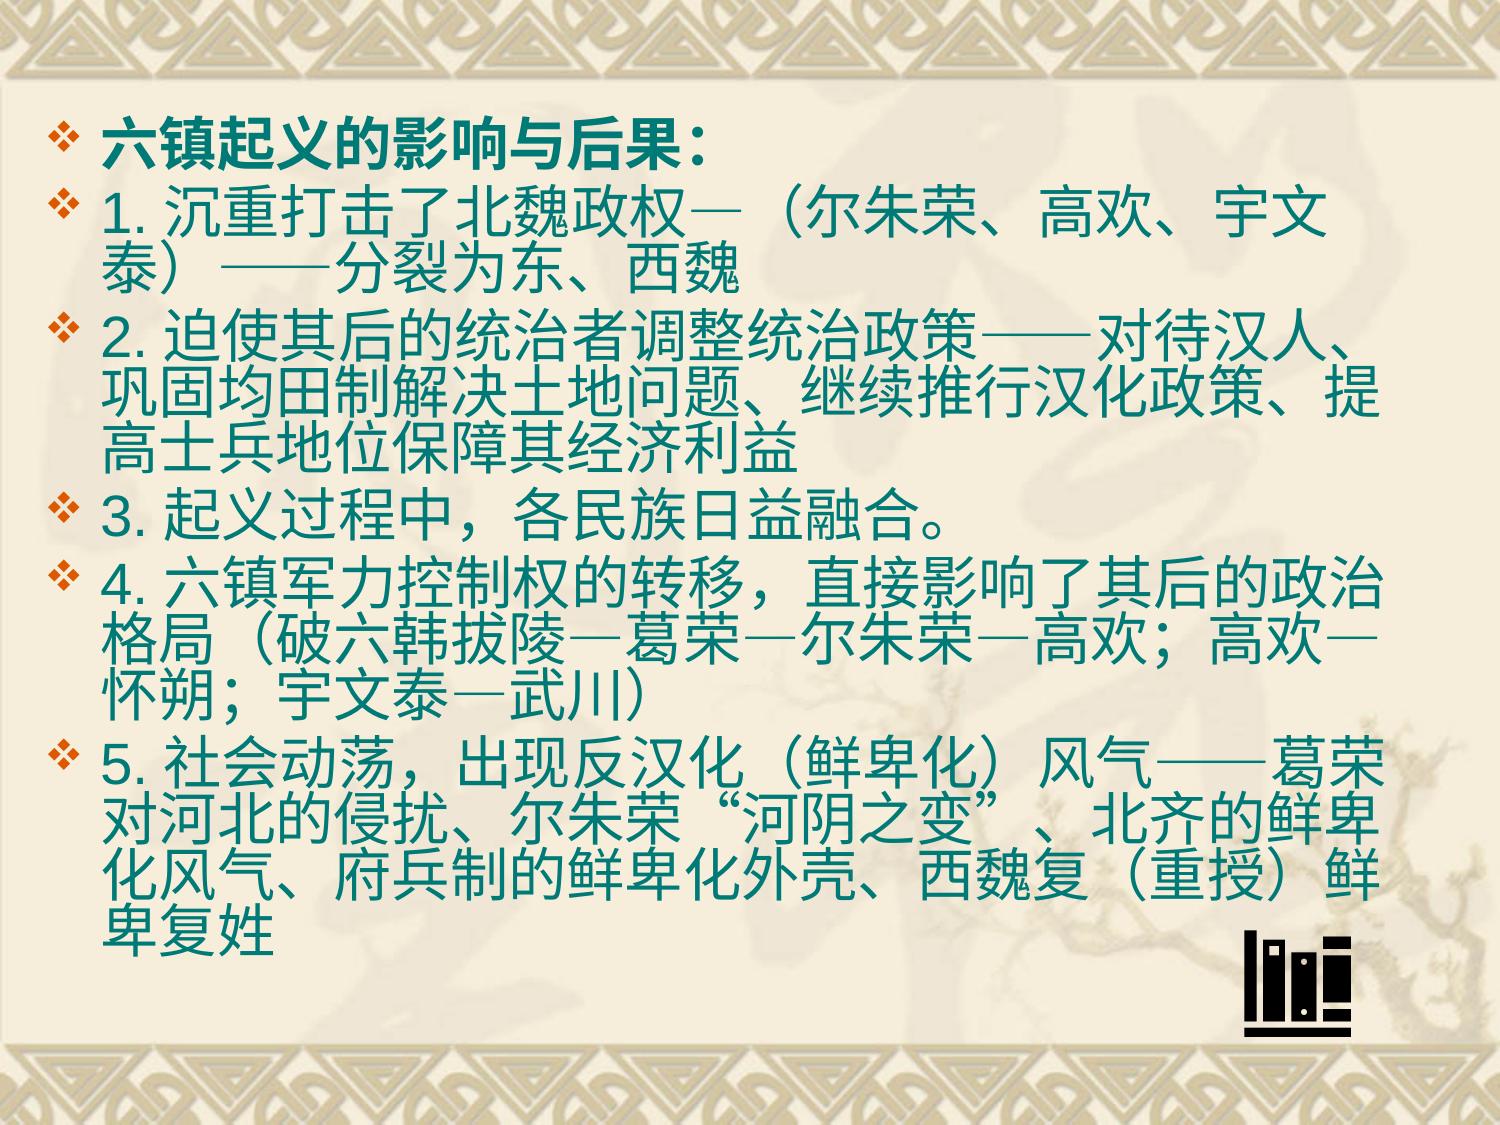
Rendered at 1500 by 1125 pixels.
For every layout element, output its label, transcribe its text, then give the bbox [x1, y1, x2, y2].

list 六镇起义的影响与后果： 1.沉重打击了北魏政权—（尔朱荣、高欢、宇文泰）——分裂为东、西魏 2.迫使其后的统治者调整统治政策——对待汉人、巩固均田制解决土地问题、继续推行汉化政策、提高士兵地位保障其经济利益 3.起义过程中，各民族日益融合。 4.六镇军力控制权的转移，直接影响了其后的政治格局（破六韩拔陵—葛荣—尔朱荣—高欢；高欢—怀朔；宇文泰—武川） 5.社会动荡，出现反汉化（鲜卑化）风气——葛荣对河北的侵扰、尔朱荣“河阴之变”、北齐的鲜卑化风气、府兵制的鲜卑化外壳、西魏复（重授）鲜卑复姓 [29, 113, 1431, 1059]
picture [0, 0, 1500, 1125]
